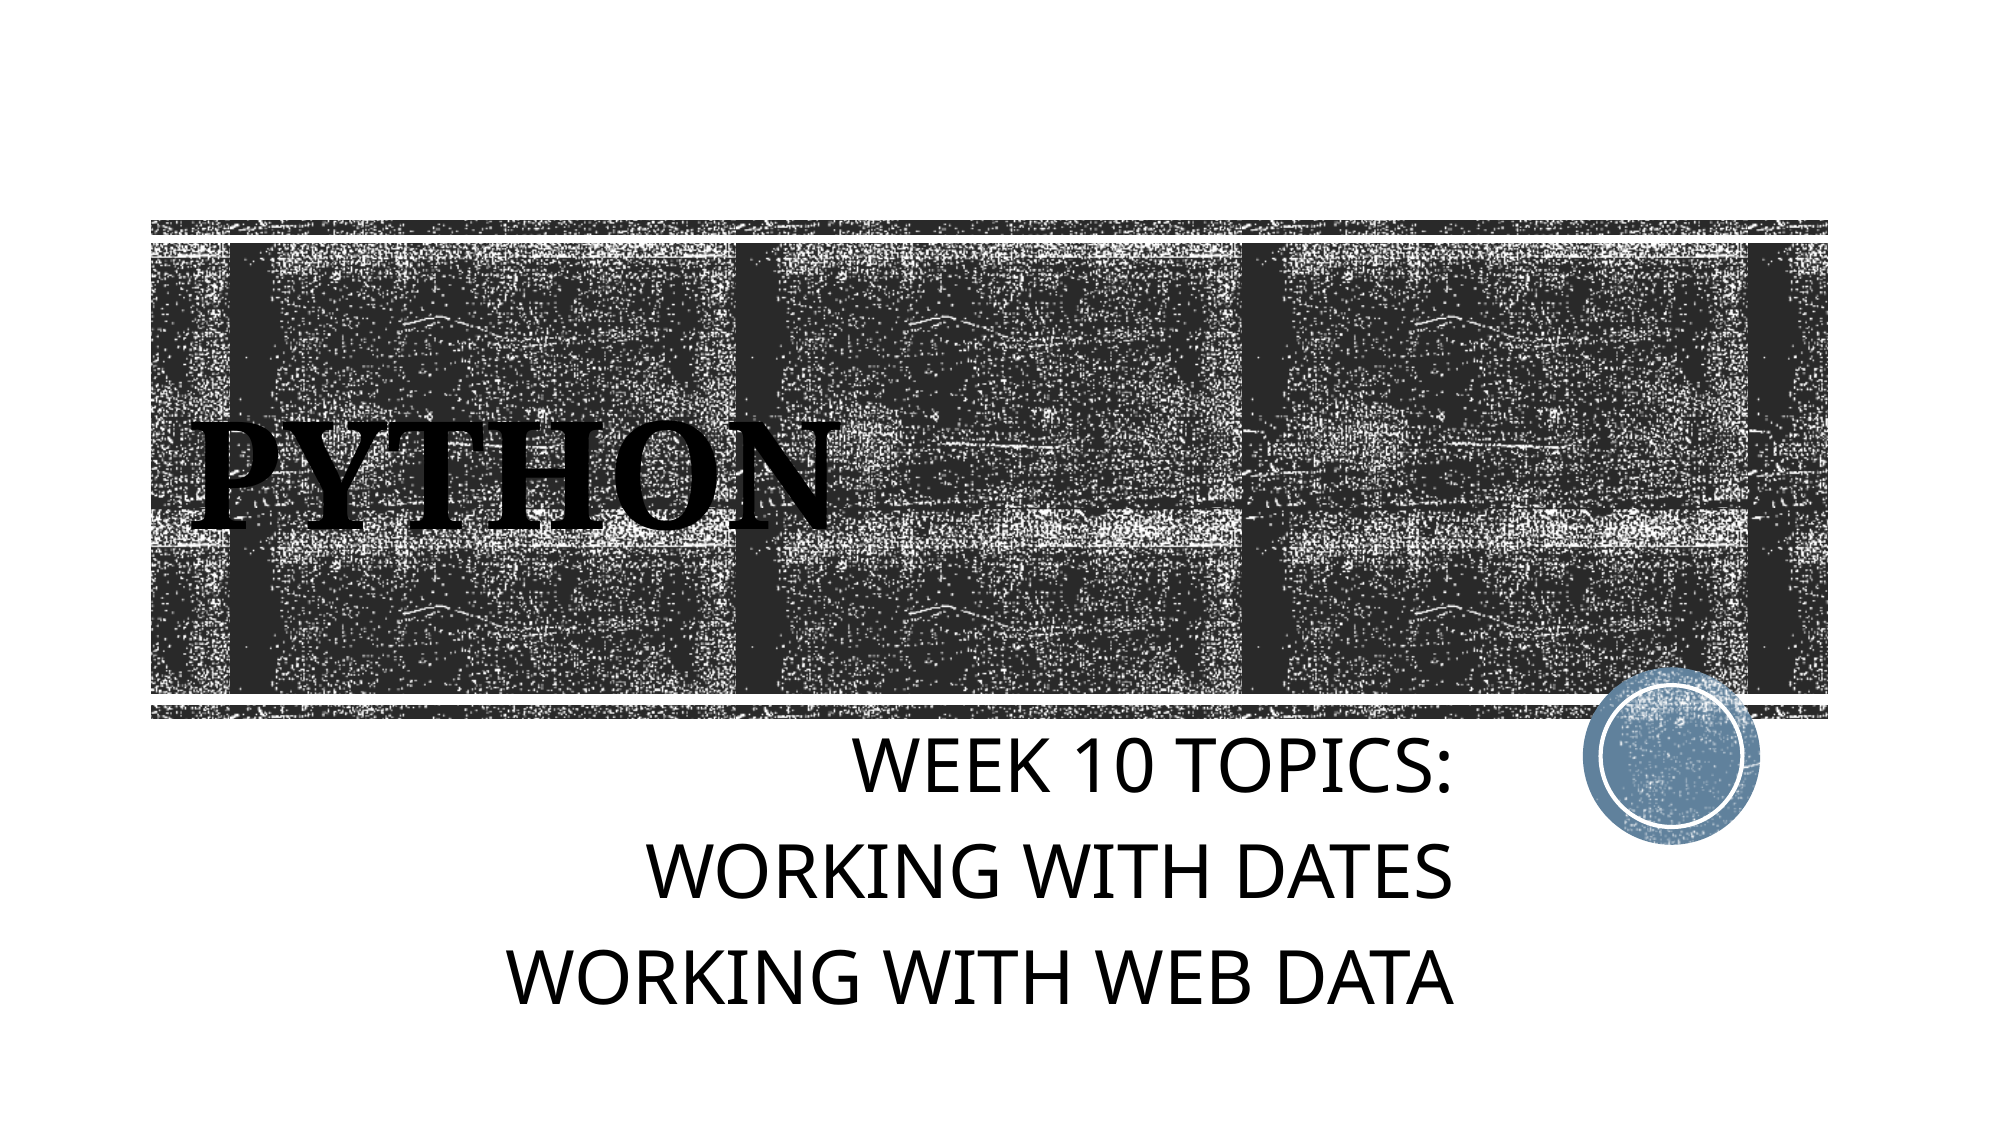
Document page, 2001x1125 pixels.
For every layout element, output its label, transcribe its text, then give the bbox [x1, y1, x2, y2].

subtitle WEEK 10 TOPICS: WORKING WITH DATES WORKING WITH WEB DATA [175, 720, 1470, 1036]
title PYTHON [172, 234, 1808, 733]
